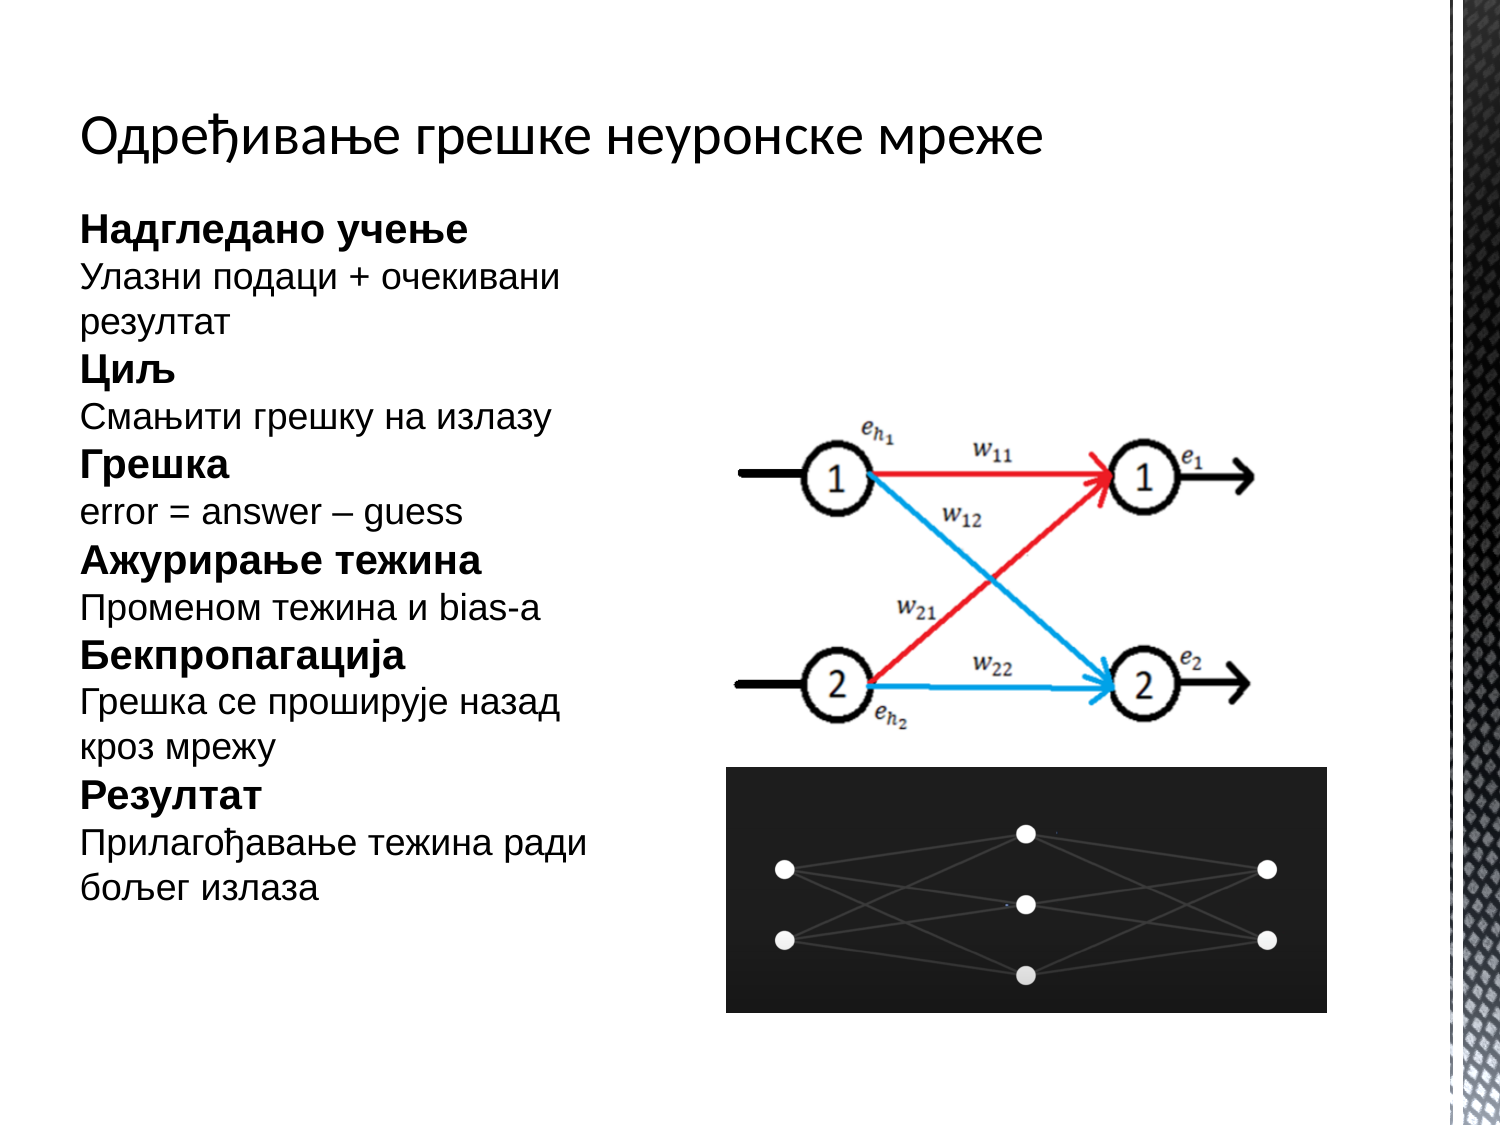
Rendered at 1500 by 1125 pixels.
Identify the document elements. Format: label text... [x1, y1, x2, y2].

picture [726, 766, 1327, 1013]
text_box Надгледано учење Улазни подаци + очекивани резултат Циљ Смањити грешку на излазу Грешка error = answer – guess Ажурирање тежина Променом тежина и bias-а Бекпропагација Грешка се проширује назад кроз мрежу Резултат Прилагођавање тежина ради бољег излаза [64, 194, 644, 915]
picture [726, 408, 1272, 742]
picture [1447, 0, 1500, 1125]
text_box Одређивање грешке неуронске мреже [64, 30, 1400, 232]
